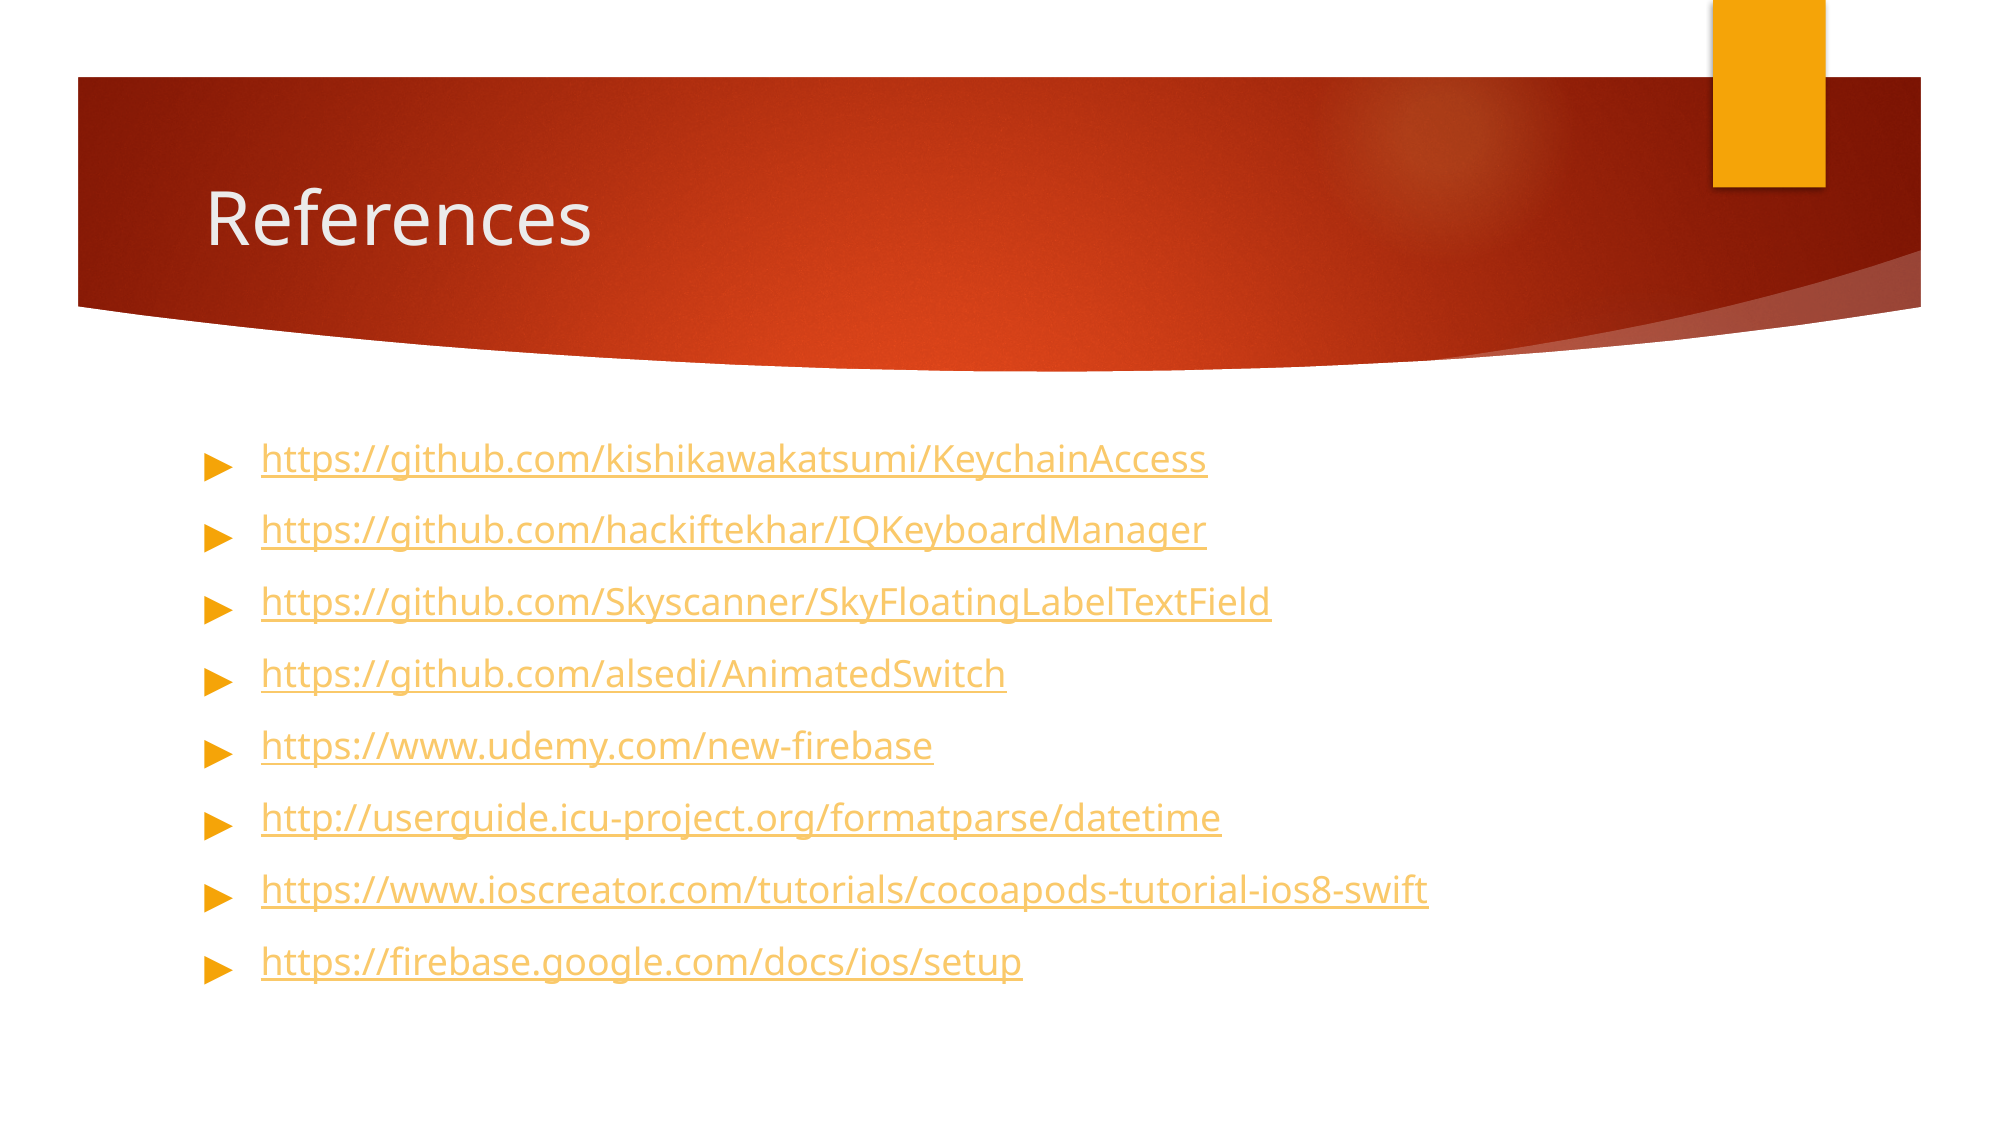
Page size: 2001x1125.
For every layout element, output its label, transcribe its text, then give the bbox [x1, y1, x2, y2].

title References [189, 155, 1627, 275]
list https://github.com/kishikawakatsumi/KeychainAccess https://github.com/hackiftekhar/IQKeyboardManager https://github.com/Skyscanner/SkyFloatingLabelTextField https://github.com/alsedi/AnimatedSwitch https://www.udemy.com/new-firebase http://userguide.icu-project.org/formatparse/datetime https://www.ioscreator.com/tutorials/cocoapods-tutorial-ios8-swift https://firebase.google.com/docs/ios/setup [189, 427, 1627, 988]
picture [79, 78, 1920, 371]
